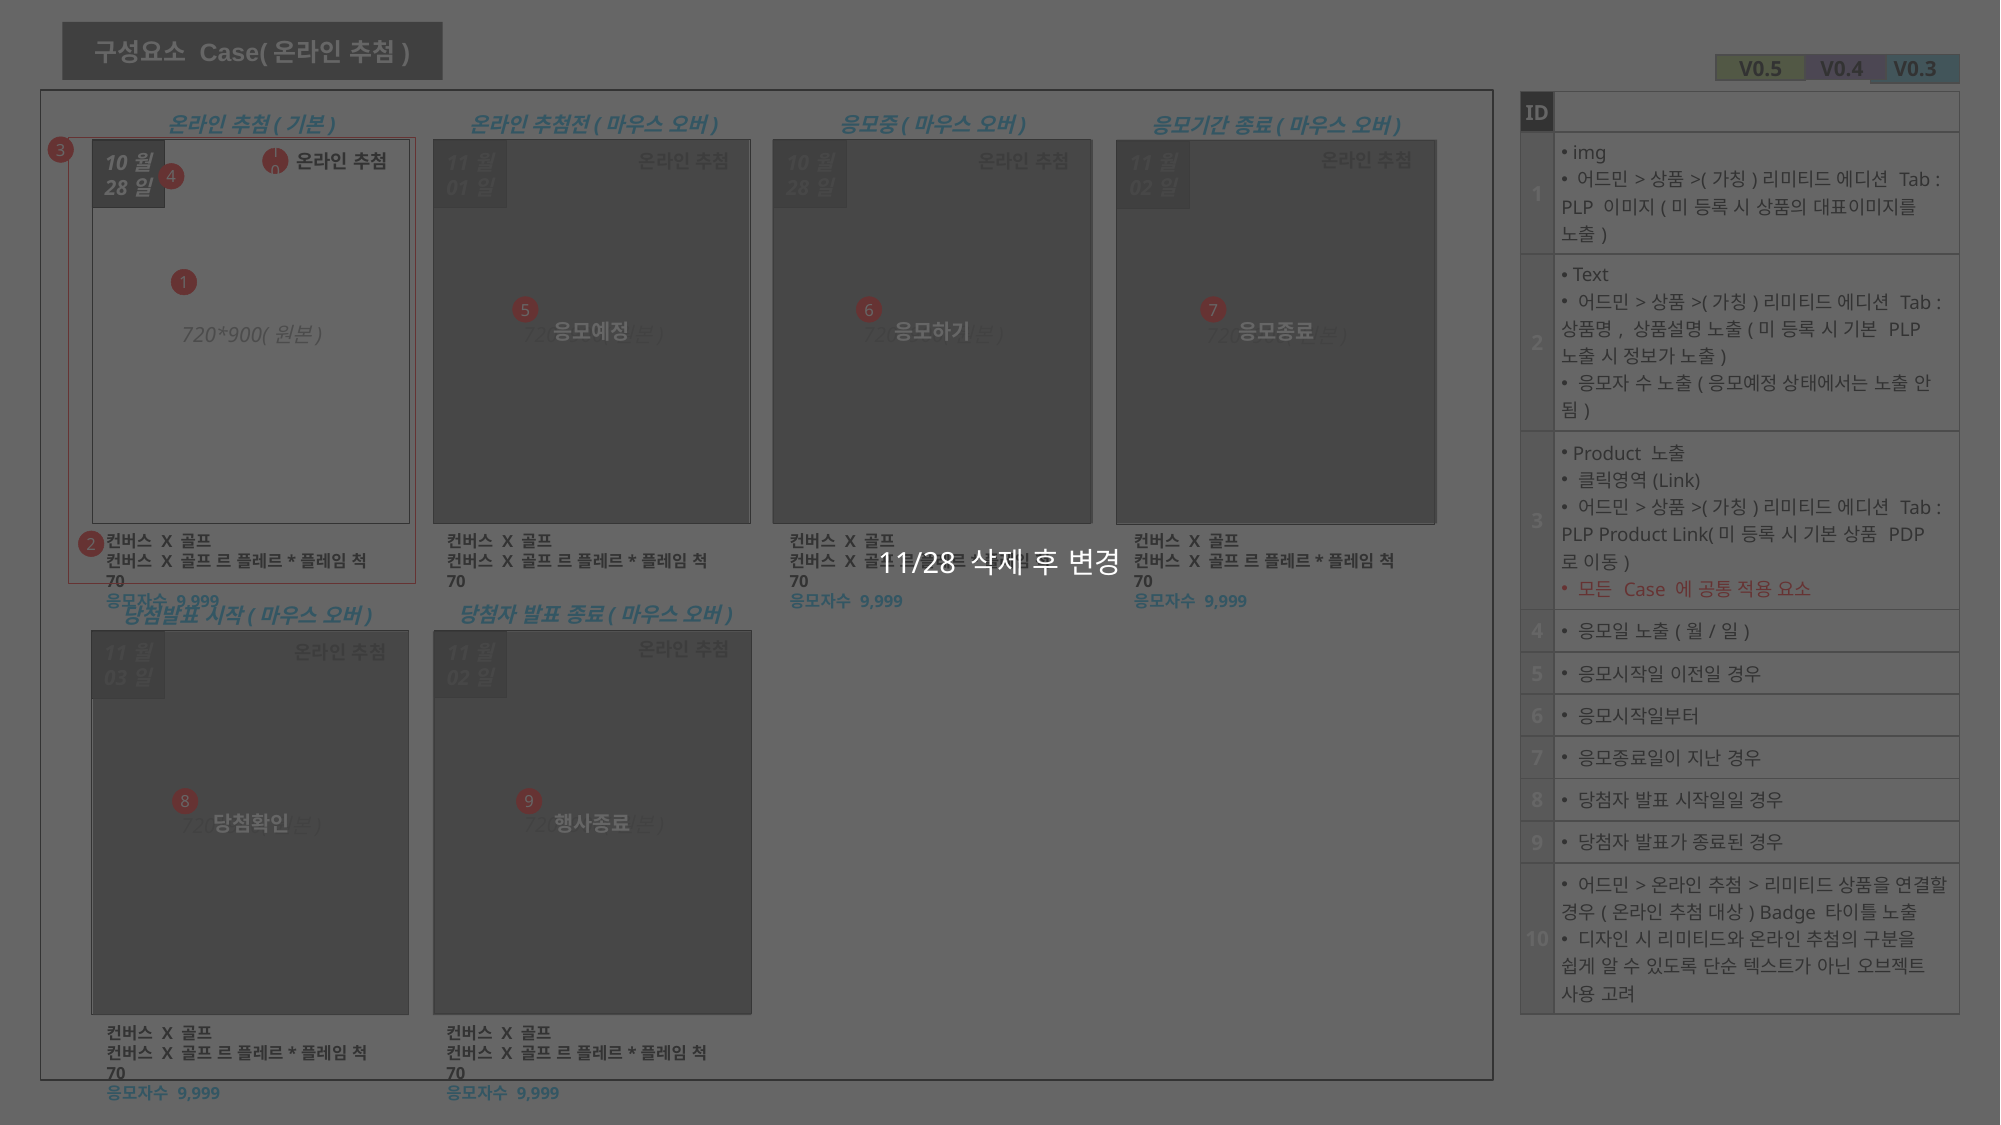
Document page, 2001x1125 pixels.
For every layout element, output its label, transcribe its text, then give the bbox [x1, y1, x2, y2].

text_box 11/28 삭제 후 변경 [0, 0, 2000, 1125]
